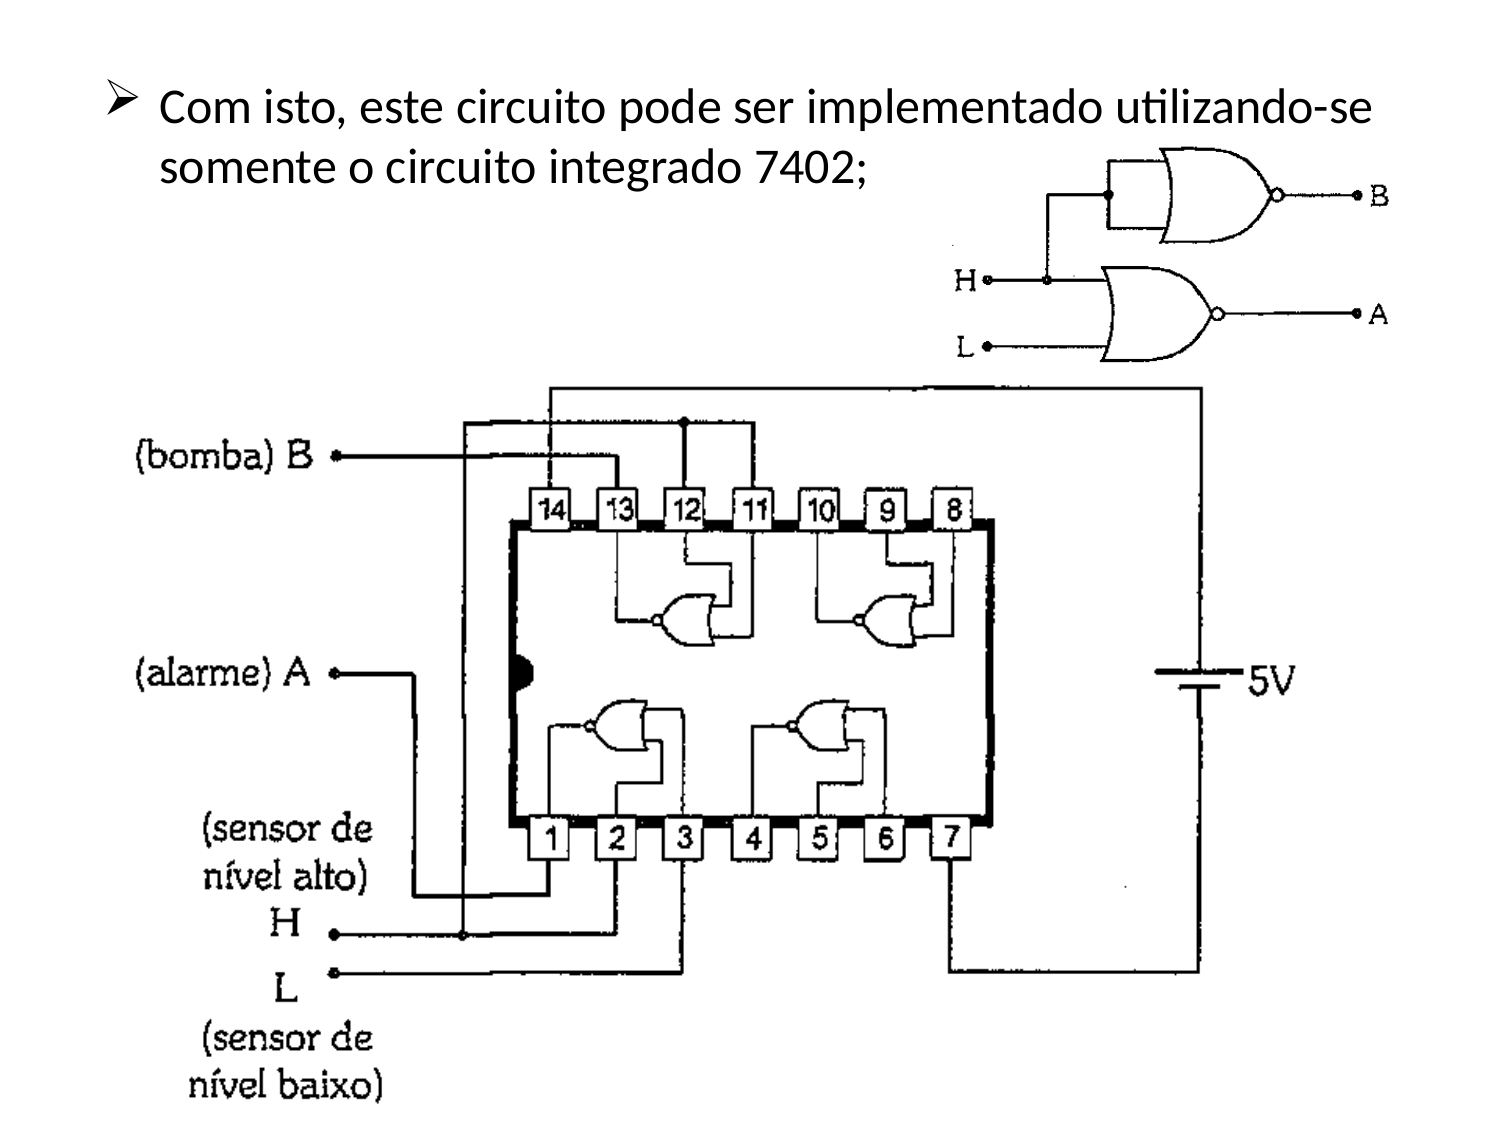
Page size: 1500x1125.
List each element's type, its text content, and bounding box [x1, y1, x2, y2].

picture [88, 384, 1394, 1118]
picture [926, 134, 1412, 378]
text_box Com isto, este circuito pode ser implementado utilizando-se somente o circuito integrado 7402; [88, 66, 1447, 202]
